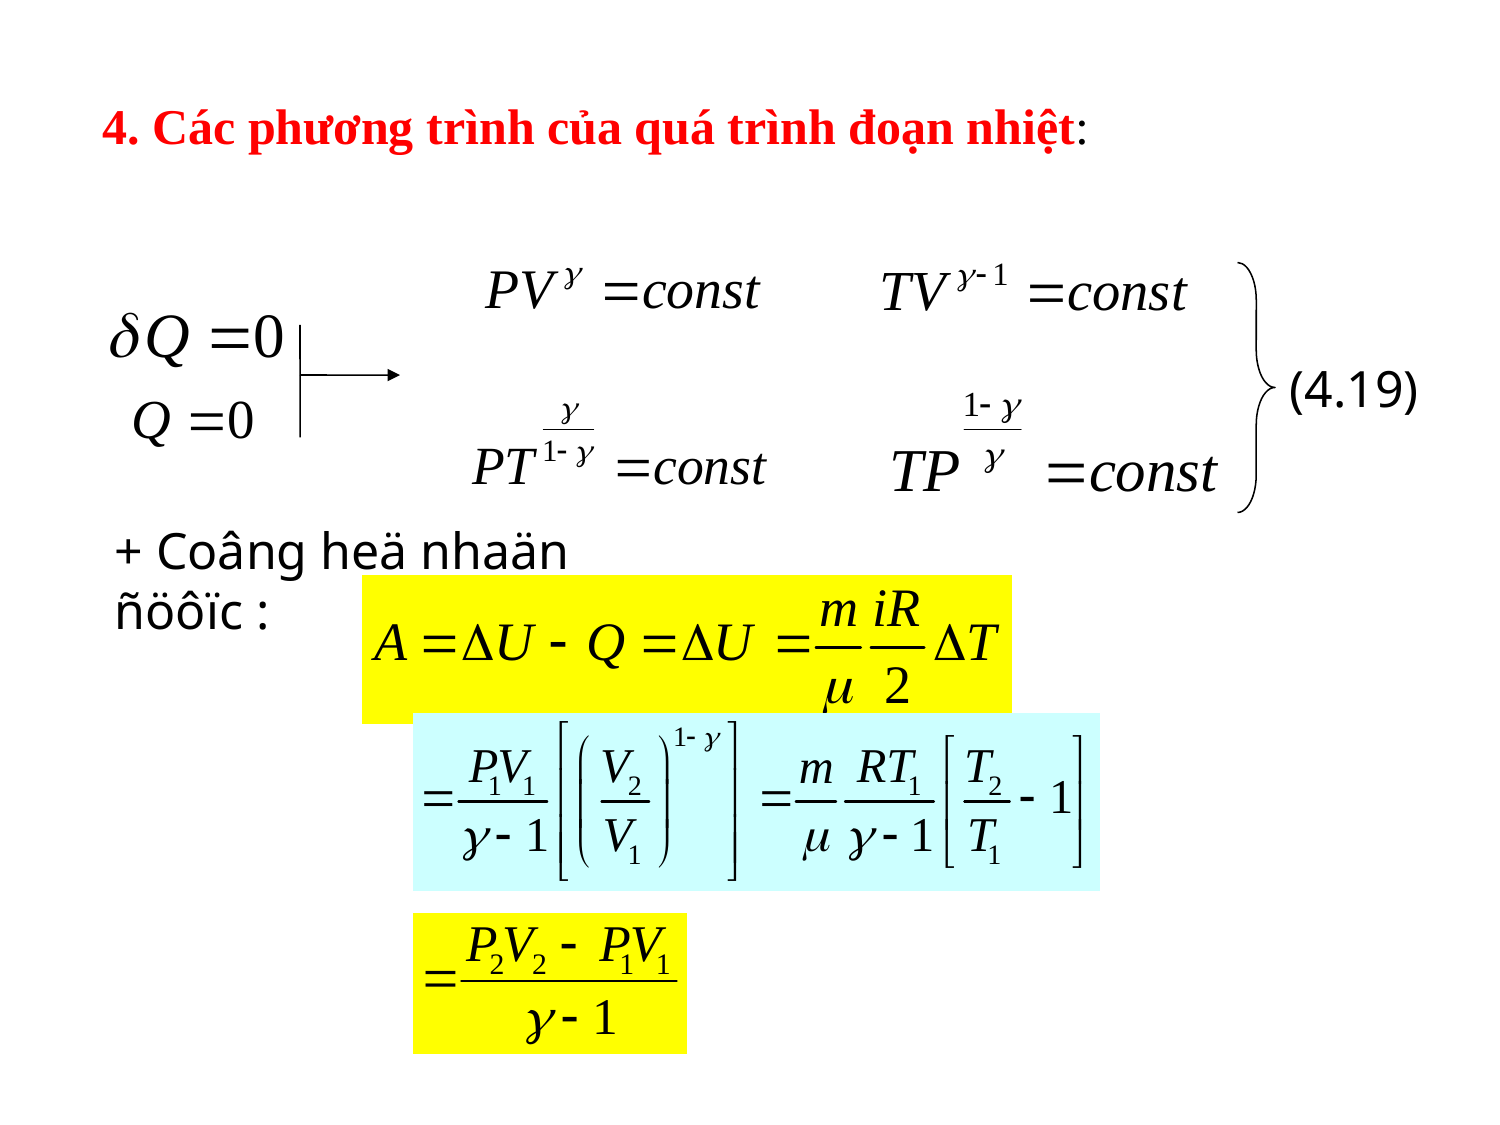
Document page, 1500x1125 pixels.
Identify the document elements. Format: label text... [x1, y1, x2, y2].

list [462, 380, 781, 498]
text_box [412, 912, 688, 1055]
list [474, 247, 774, 323]
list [124, 387, 263, 462]
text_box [362, 574, 1013, 725]
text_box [412, 712, 1101, 891]
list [99, 299, 295, 385]
text_box + Coâng heä nhaän ñöôïc : [99, 512, 750, 648]
text_box [300, 368, 400, 382]
text_box 4. Các phương trình của quá trình đoạn nhiệt: [87, 87, 1275, 163]
text_box [1237, 262, 1276, 513]
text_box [874, 249, 1201, 325]
text_box (4.19) [1274, 349, 1500, 425]
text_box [883, 374, 1235, 507]
